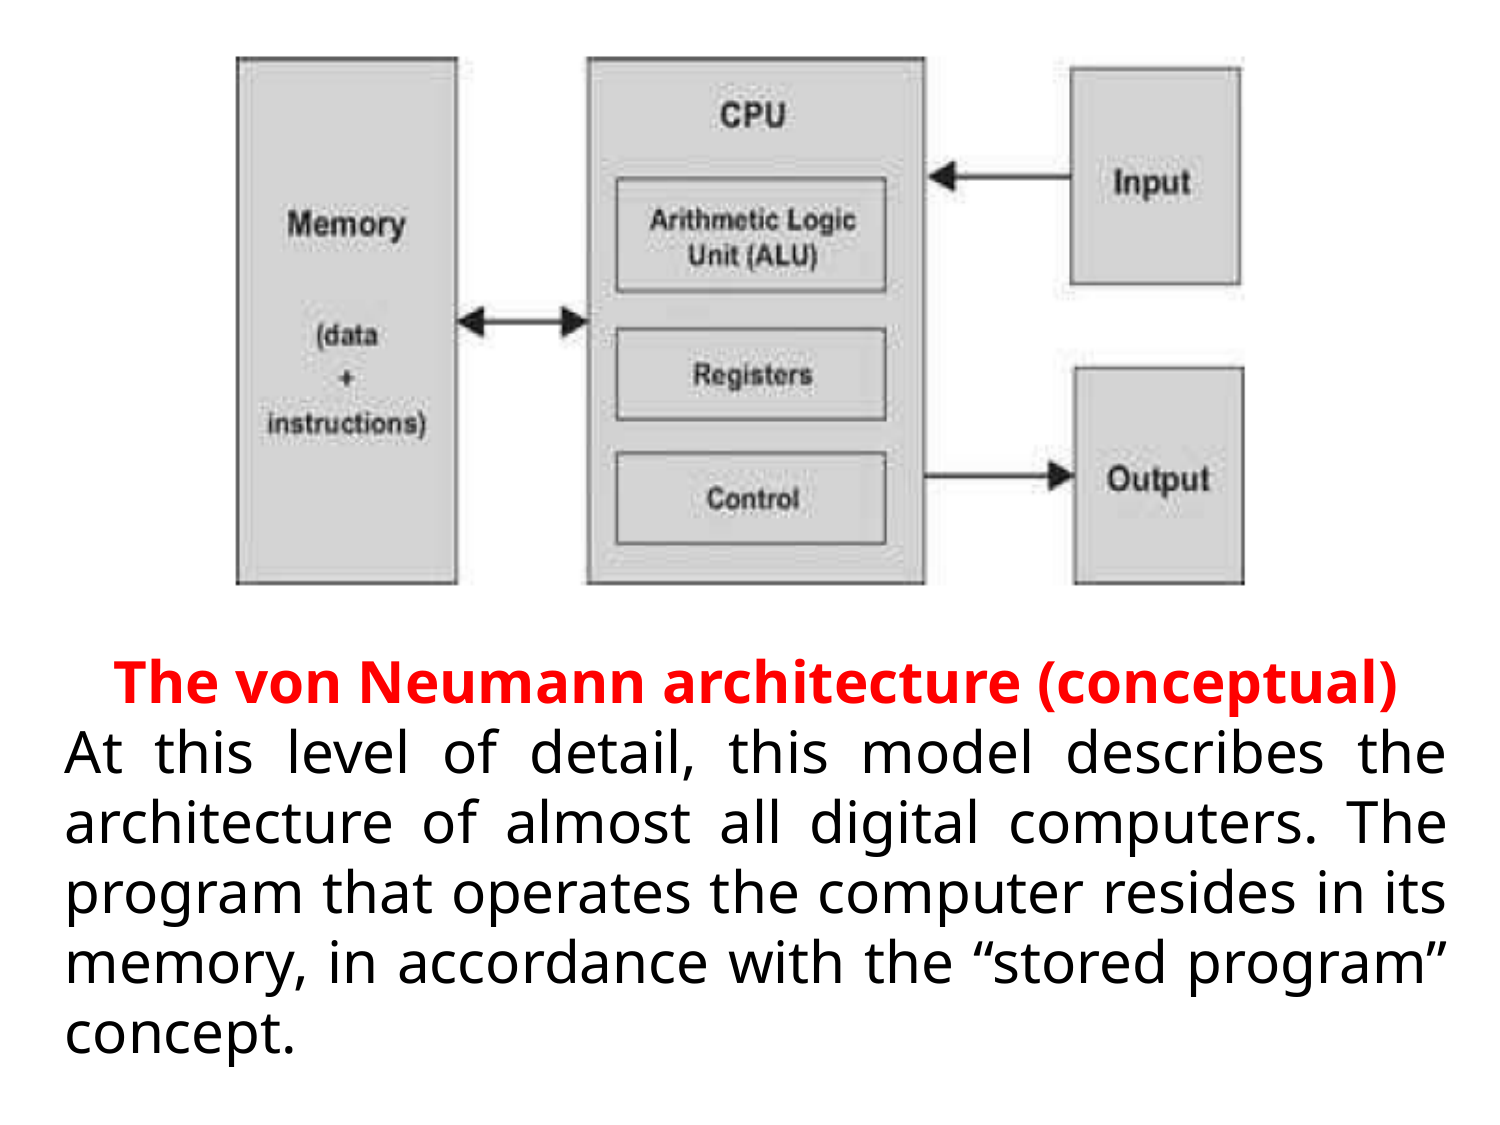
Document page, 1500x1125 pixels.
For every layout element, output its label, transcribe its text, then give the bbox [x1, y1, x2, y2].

text_box The von Neumann architecture (conceptual) At this level of detail, this model describes the architecture of almost all digital computers. The program that operates the computer resides in its memory, in accordance with the “stored program” concept. [49, 637, 1463, 1073]
picture [212, 34, 1276, 613]
